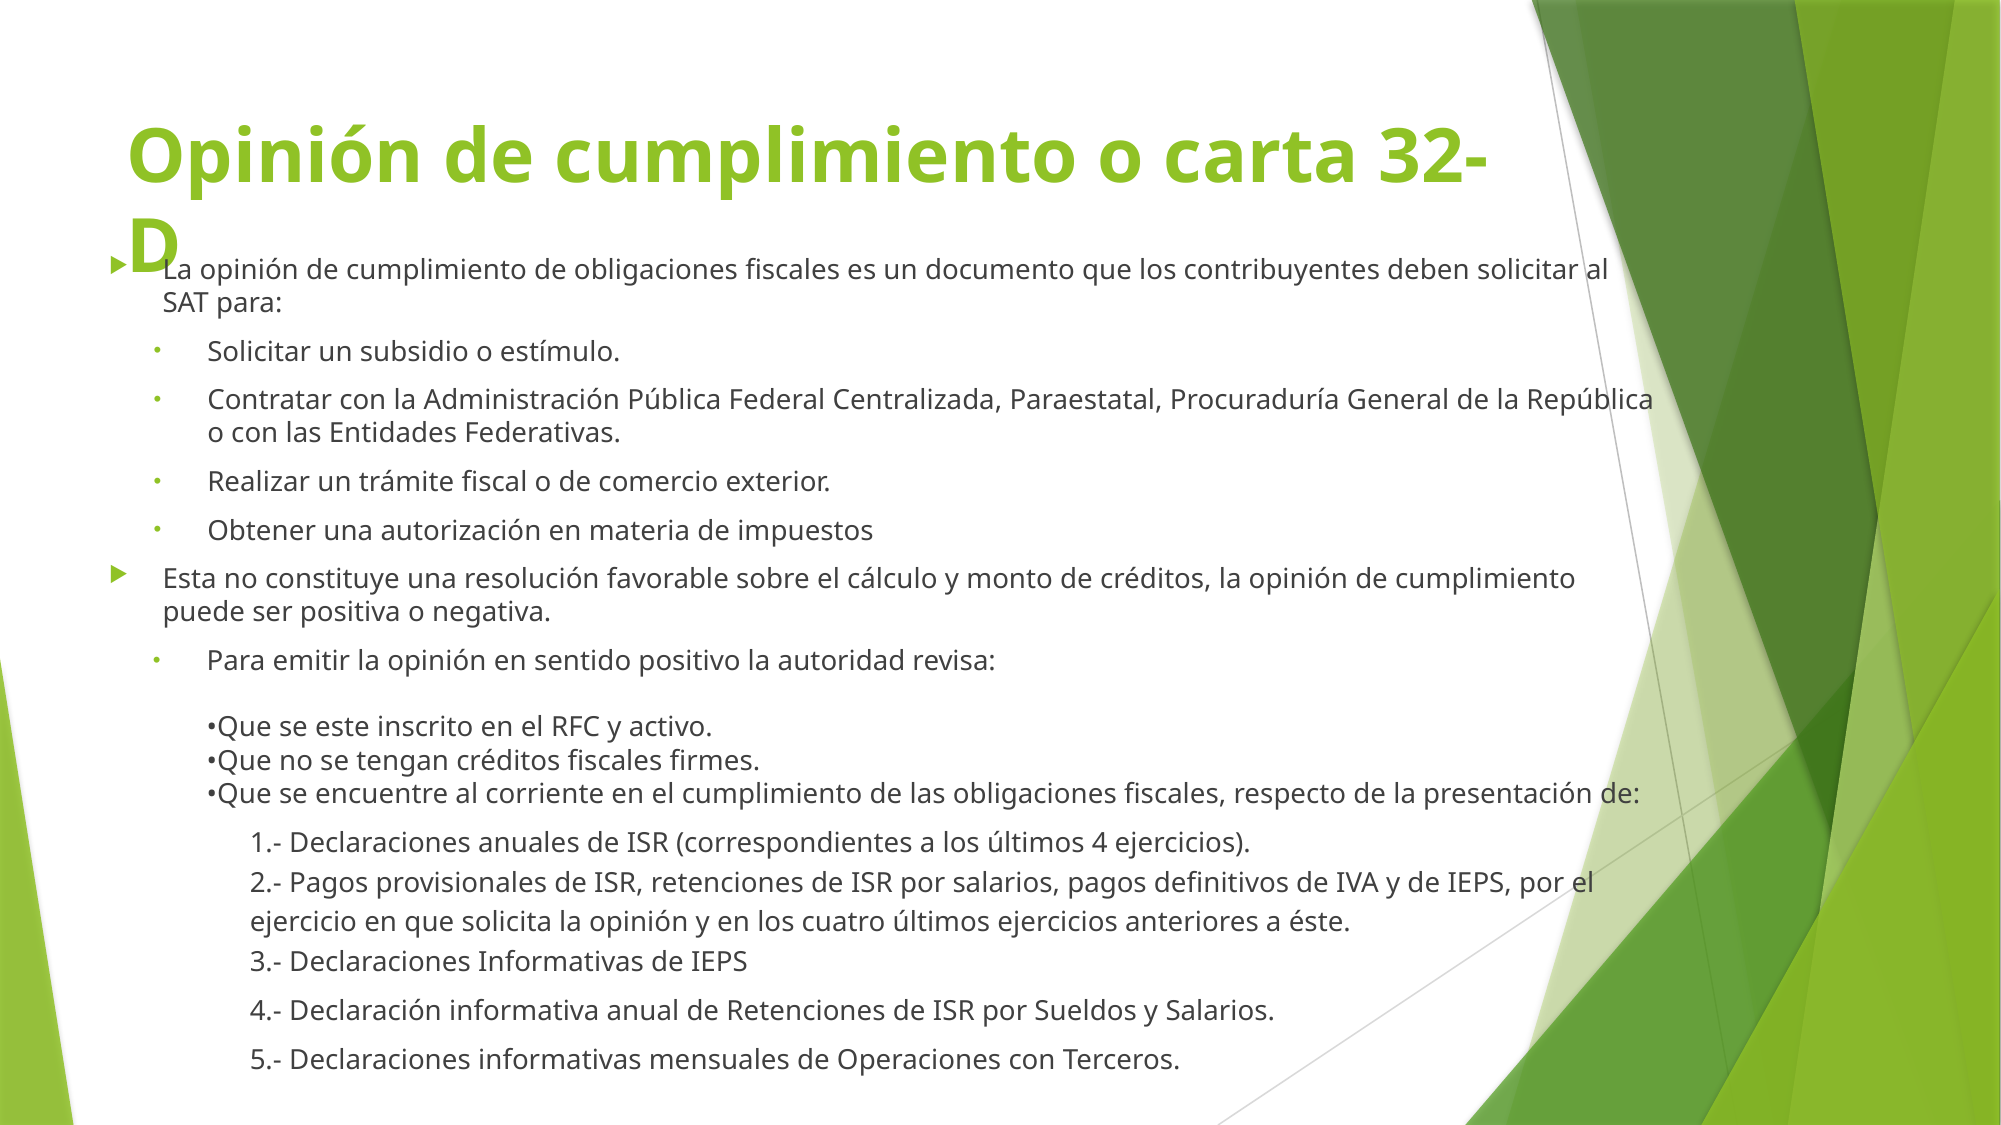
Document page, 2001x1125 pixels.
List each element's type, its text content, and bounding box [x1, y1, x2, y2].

list La opinión de cumplimiento de obligaciones fiscales es un documento que los contribuyentes deben solicitar al SAT para: Solicitar un subsidio o estímulo. Contratar con la Administración Pública Federal Centralizada, Paraestatal, Procuraduría General de la República o con las Entidades Federativas. Realizar un trámite fiscal o de comercio exterior. Obtener una autorización en materia de impuestos Esta no constituye una resolución favorable sobre el cálculo y monto de créditos, la opinión de cumplimiento puede ser positiva o negativa. Para emitir la opinión en sentido positivo la autoridad revisa: •Que se este inscrito en el RFC y activo. •Que no se tengan créditos fiscales firmes. •Que se encuentre al corriente en el cumplimiento de las obligaciones fiscales, respecto de la presentación de: 1.- Declaraciones anuales de ISR (correspondientes a los últimos 4 ejercicios). 2.- Pagos provisionales de ISR, retenciones de ISR por salarios, pagos definitivos de IVA y de IEPS, por el ejercicio en que solicita la opinión y en los cuatro últimos ejercicios anteriores a éste. 3.- Declaraciones Informativas de IEPS 4.- Declaración informativa anual de Retenciones de ISR por Sueldos y Salarios. 5.- Declaraciones informativas mensuales de Operaciones con Terceros. [93, 244, 1675, 1089]
title Opinión de cumplimiento o carta 32-D [111, 99, 1522, 244]
